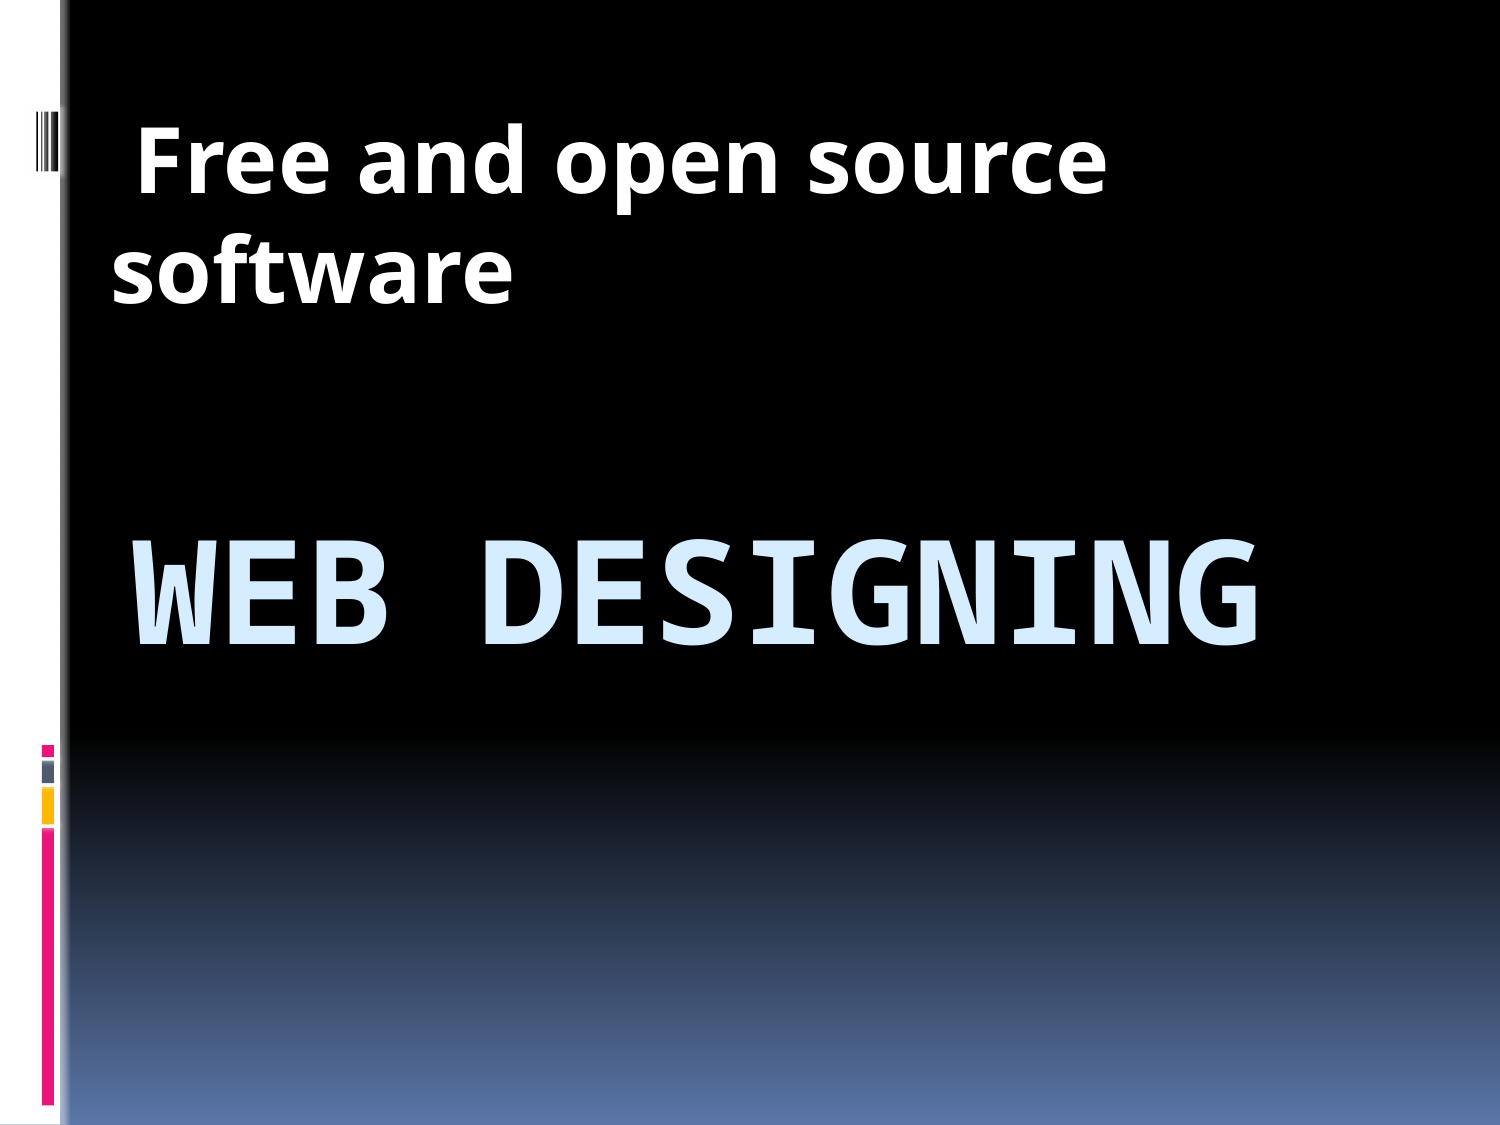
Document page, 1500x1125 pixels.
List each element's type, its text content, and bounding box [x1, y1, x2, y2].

title Web designing [117, 492, 1393, 817]
subtitle Free and open source software [93, 82, 1369, 330]
